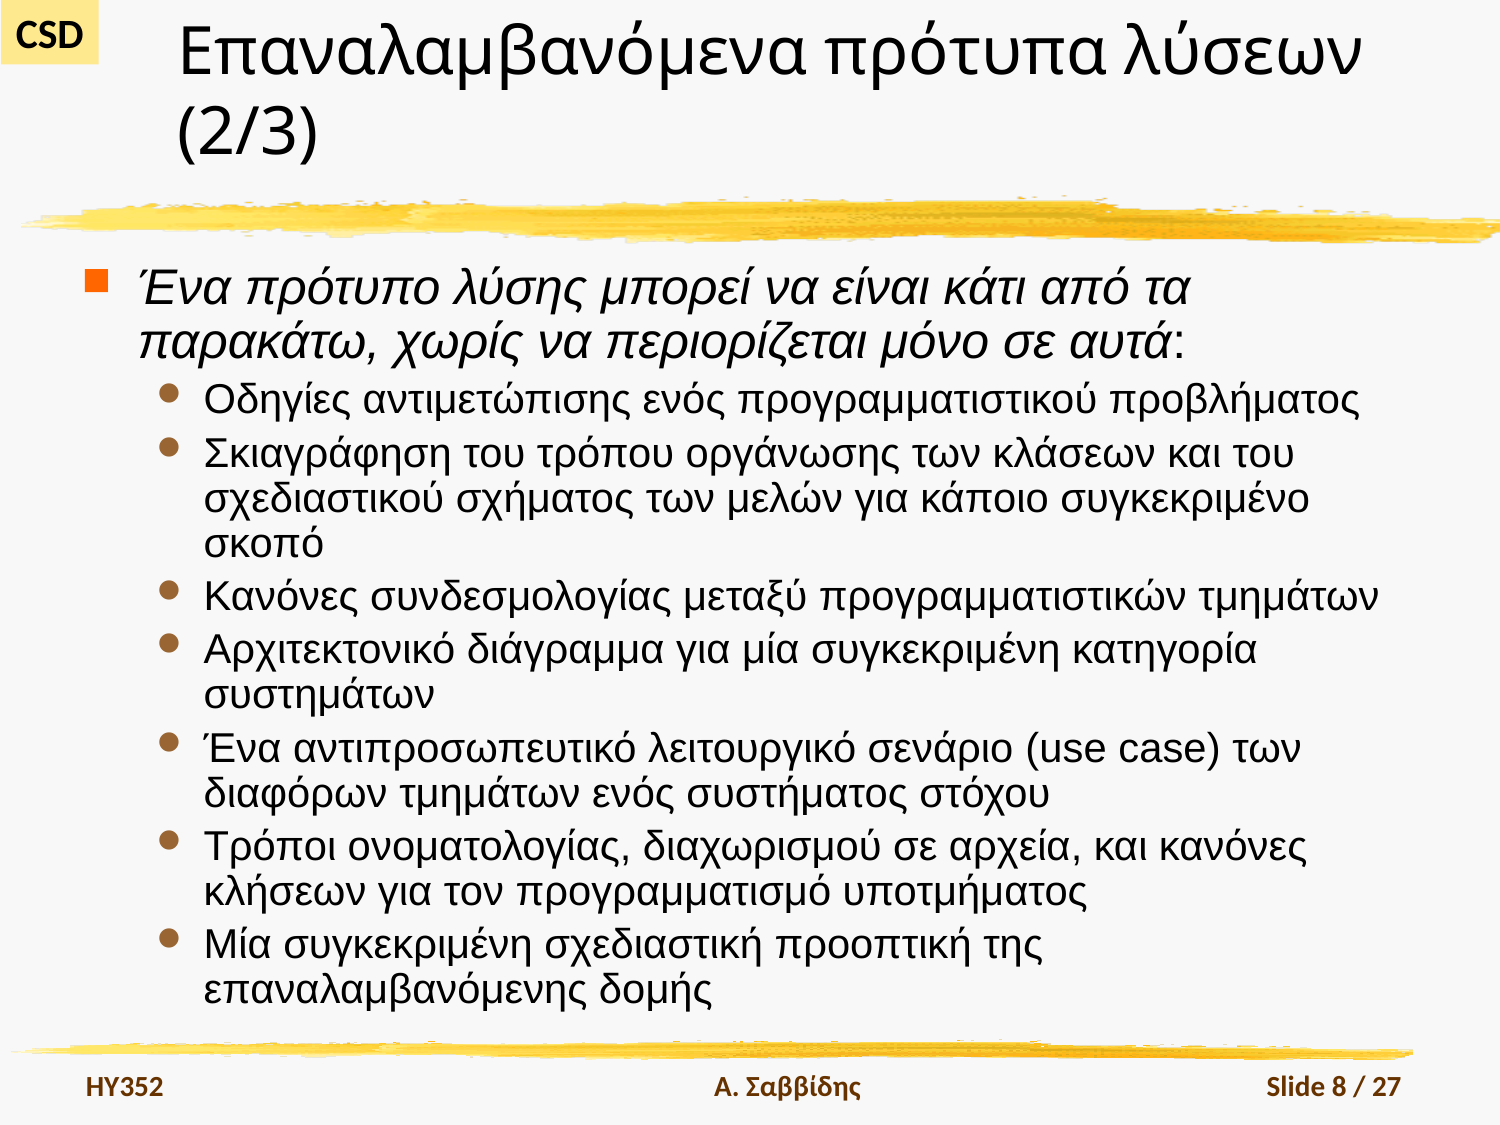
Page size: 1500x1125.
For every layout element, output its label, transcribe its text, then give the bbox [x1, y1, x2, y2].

list Ένα πρότυπο λύσης μπορεί να είναι κάτι από τα παρακάτω, χωρίς να περιορίζεται μόνο σε αυτά: Οδηγίες αντιμετώπισης ενός προγραμματιστικού προβλήματος Σκιαγράφηση του τρόπου οργάνωσης των κλάσεων και του σχεδιαστικού σχήματος των μελών για κάποιο συγκεκριμένο σκοπό Κανόνες συνδεσμολογίας μεταξύ προγραμματιστικών τμημάτων Αρχιτεκτονικό διάγραμμα για μία συγκεκριμένη κατηγορία συστημάτων Ένα αντιπροσωπευτικό λειτουργικό σενάριο (use case) των διαφόρων τμημάτων ενός συστήματος στόχου Τρόποι ονοματολογίας, διαχωρισμού σε αρχεία, και κανόνες κλήσεων για τον προγραμματισμό υποτμήματος Μία συγκεκριμένη σχεδιαστική προοπτική της επαναλαμβανόμενης δομής [66, 254, 1438, 1036]
title Επαναλαμβανόμενα πρότυπα λύσεων (2/3) [162, 24, 1500, 175]
footer Α. Σαββίδης [549, 1036, 1025, 1110]
slide_number Slide 8 / 27 [1104, 1036, 1417, 1110]
picture [400, 1037, 549, 1064]
picture [11, 1037, 70, 1064]
slide_number HY352 [70, 1036, 400, 1110]
picture [21, 190, 1500, 254]
picture [1025, 1037, 1104, 1064]
